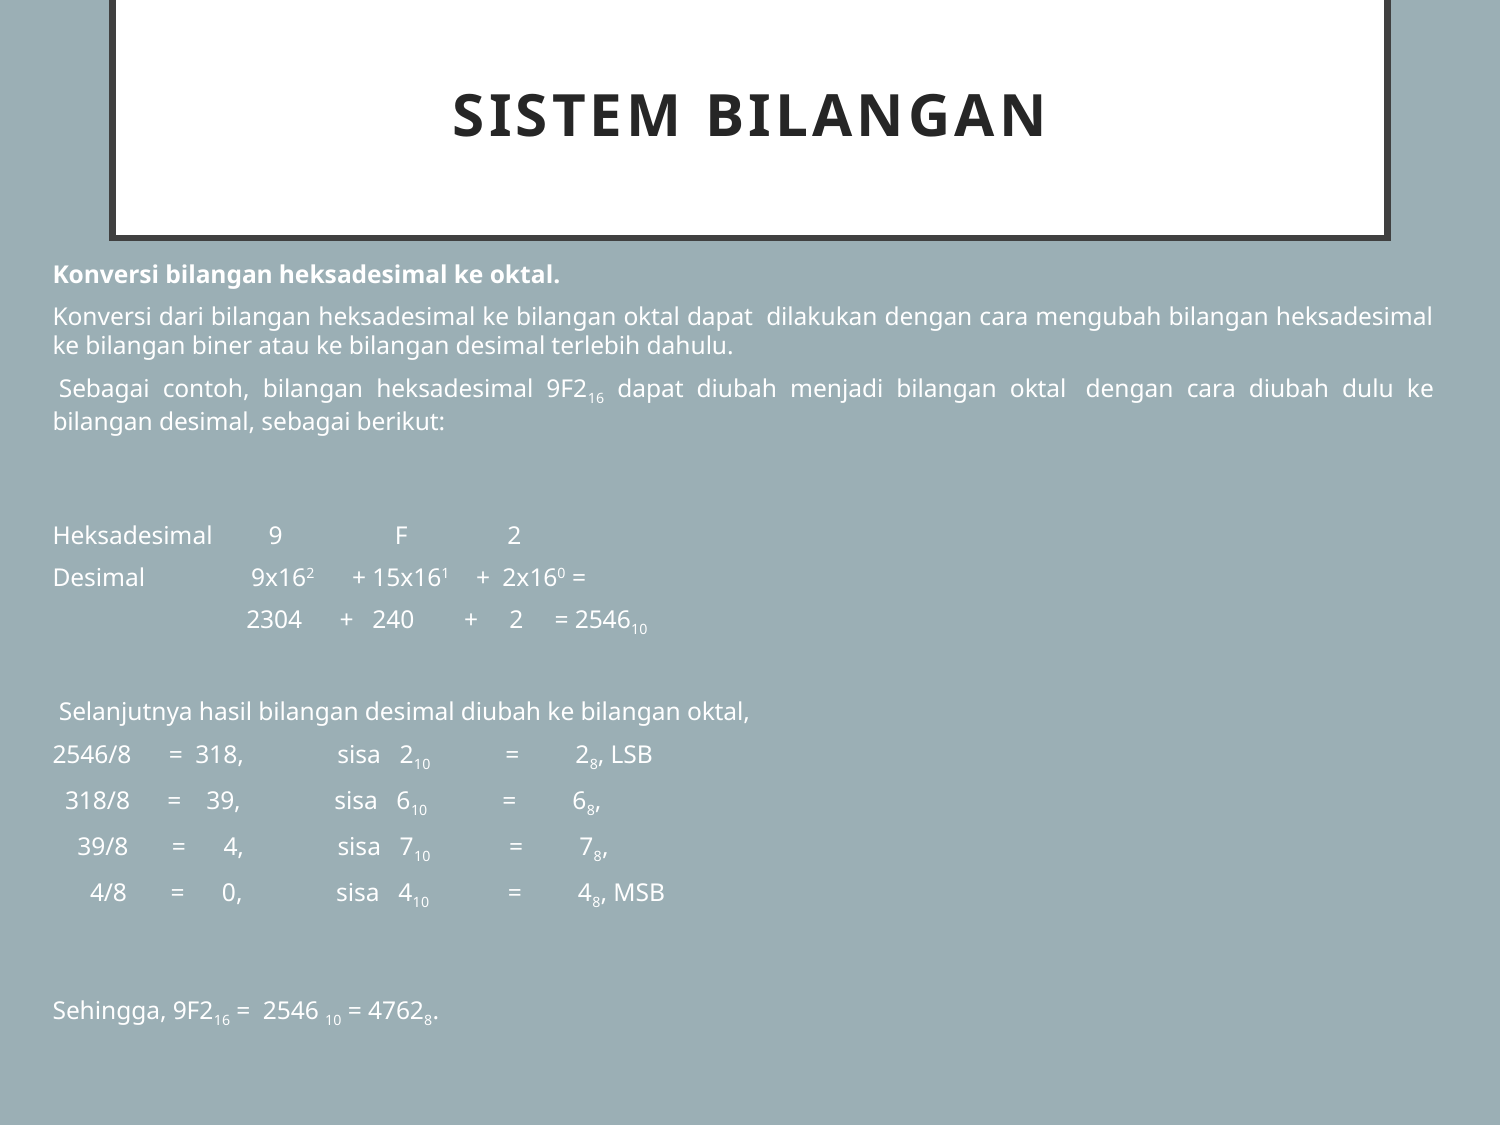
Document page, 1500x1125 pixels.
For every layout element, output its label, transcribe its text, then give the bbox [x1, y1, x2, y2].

title SISTEM BILANGAN [109, 0, 1391, 125]
subtitle Konversi bilangan heksadesimal ke oktal. Konversi dari bilangan heksadesimal ke bilangan oktal dapat dilakukan dengan cara mengubah bilangan heksadesimal ke bilangan biner atau ke bilangan desimal terlebih dahulu. Sebagai contoh, bilangan heksadesimal 9F216 dapat diubah menjadi bilangan oktal dengan cara diubah dulu ke bilangan desimal, sebagai berikut: Heksadesimal 9 F 2 Desimal 9x162 + 15x161 + 2x160 = 2304 + 240 + 2 = 254610 Selanjutnya hasil bilangan desimal diubah ke bilangan oktal, 2546/8 = 318, sisa 210 = 28, LSB 318/8 = 39, sisa 610 = 68, 39/8 = 4, sisa 710 = 78, 4/8 = 0, sisa 410 = 48, MSB Sehingga, 9F216 = 2546 10 = 47628. [37, 125, 1450, 1050]
